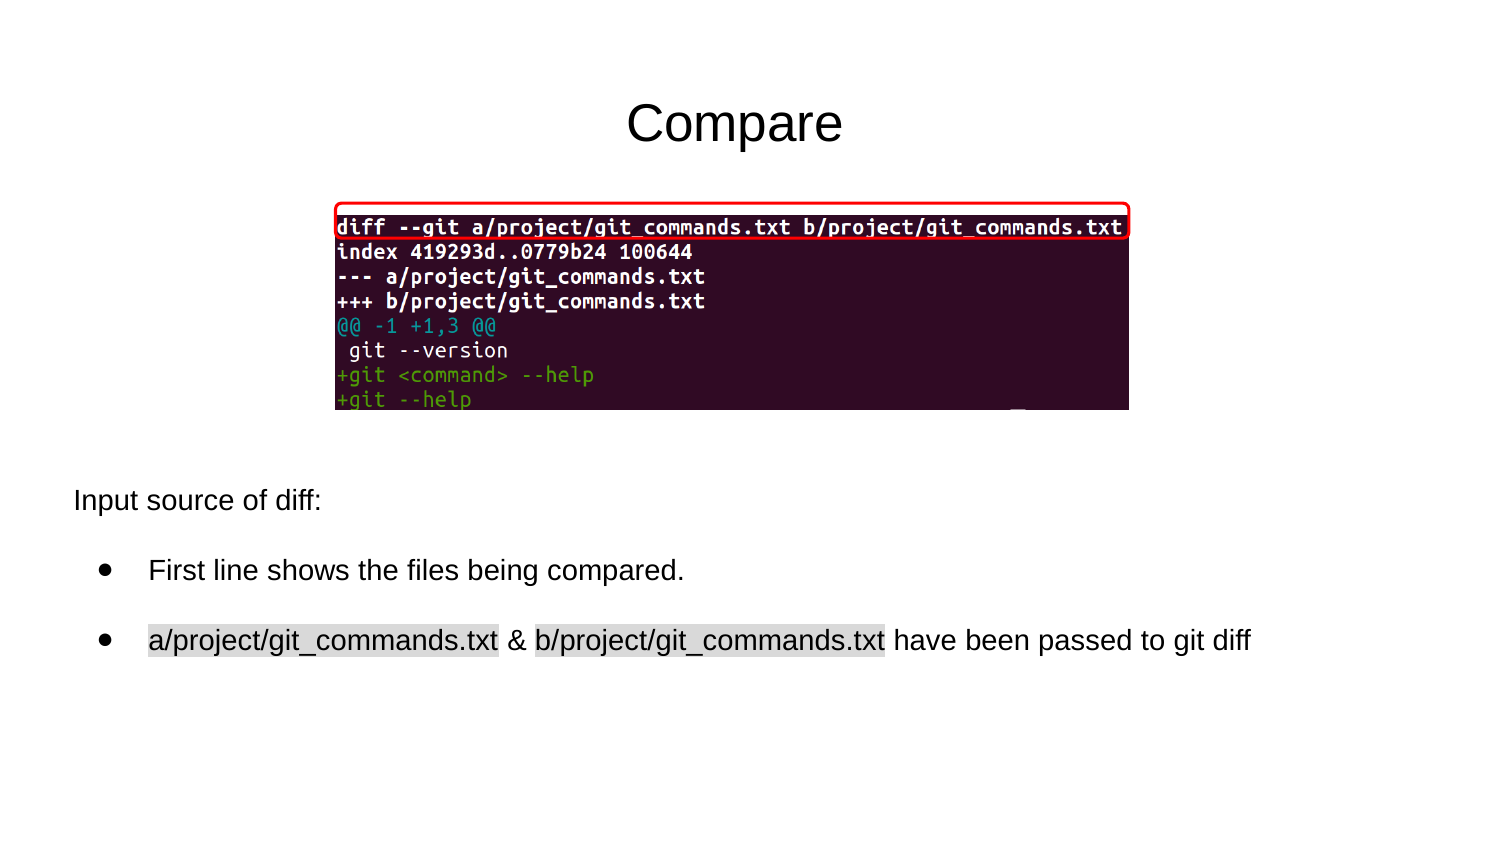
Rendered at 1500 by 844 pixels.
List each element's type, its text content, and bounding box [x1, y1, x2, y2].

picture [335, 215, 1130, 411]
text_box [335, 203, 1129, 215]
title Compare [51, 72, 1449, 167]
text_box Input source of diff: First line shows the files being compared. a/project/git_commands.txt & b/project/git_commands.txt have been passed to git diff [58, 466, 1420, 671]
